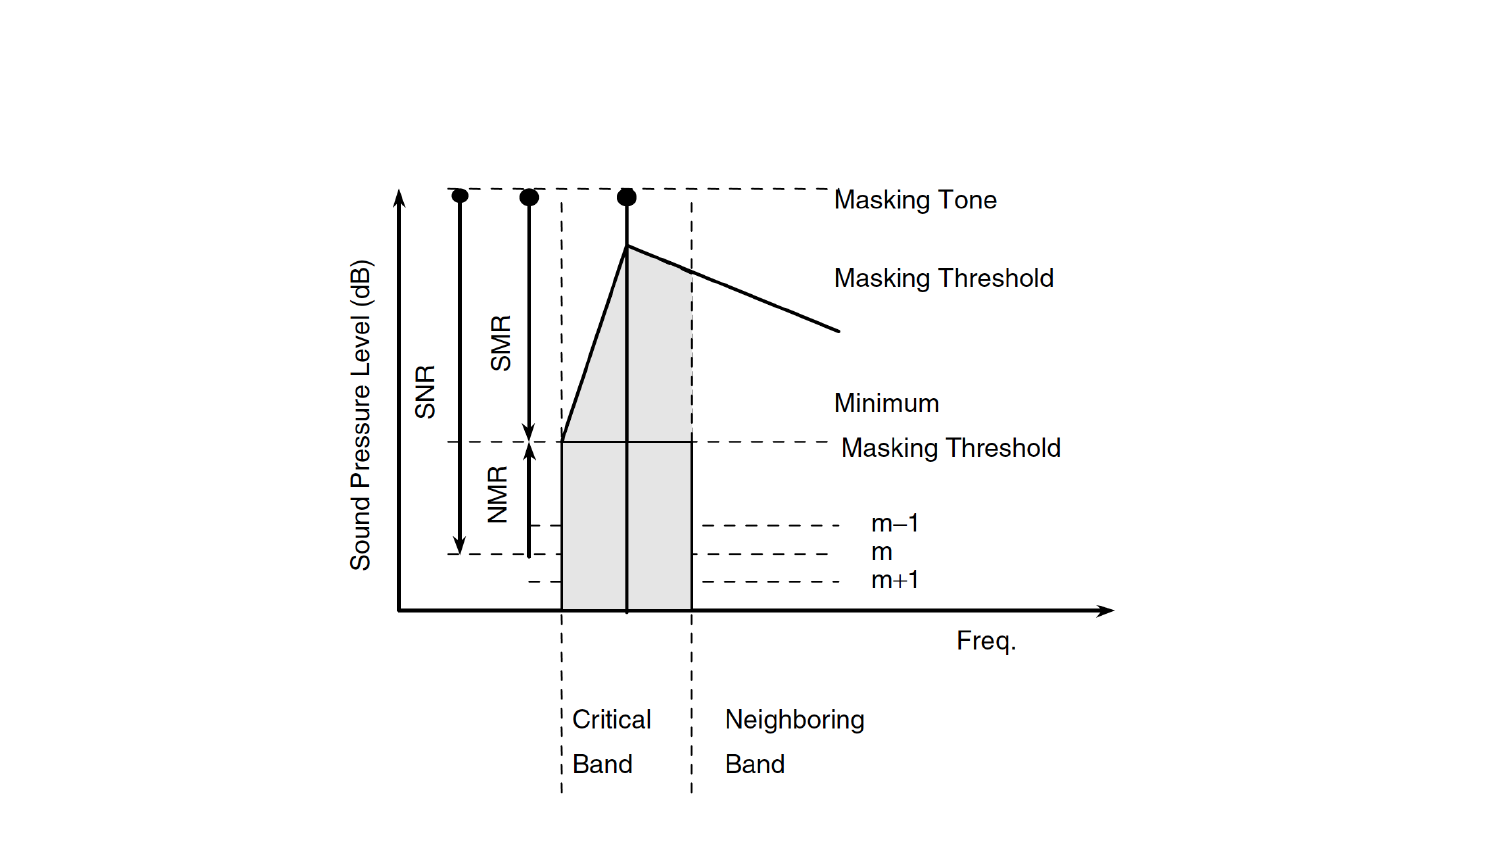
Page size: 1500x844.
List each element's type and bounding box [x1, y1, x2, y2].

picture [309, 134, 1149, 805]
